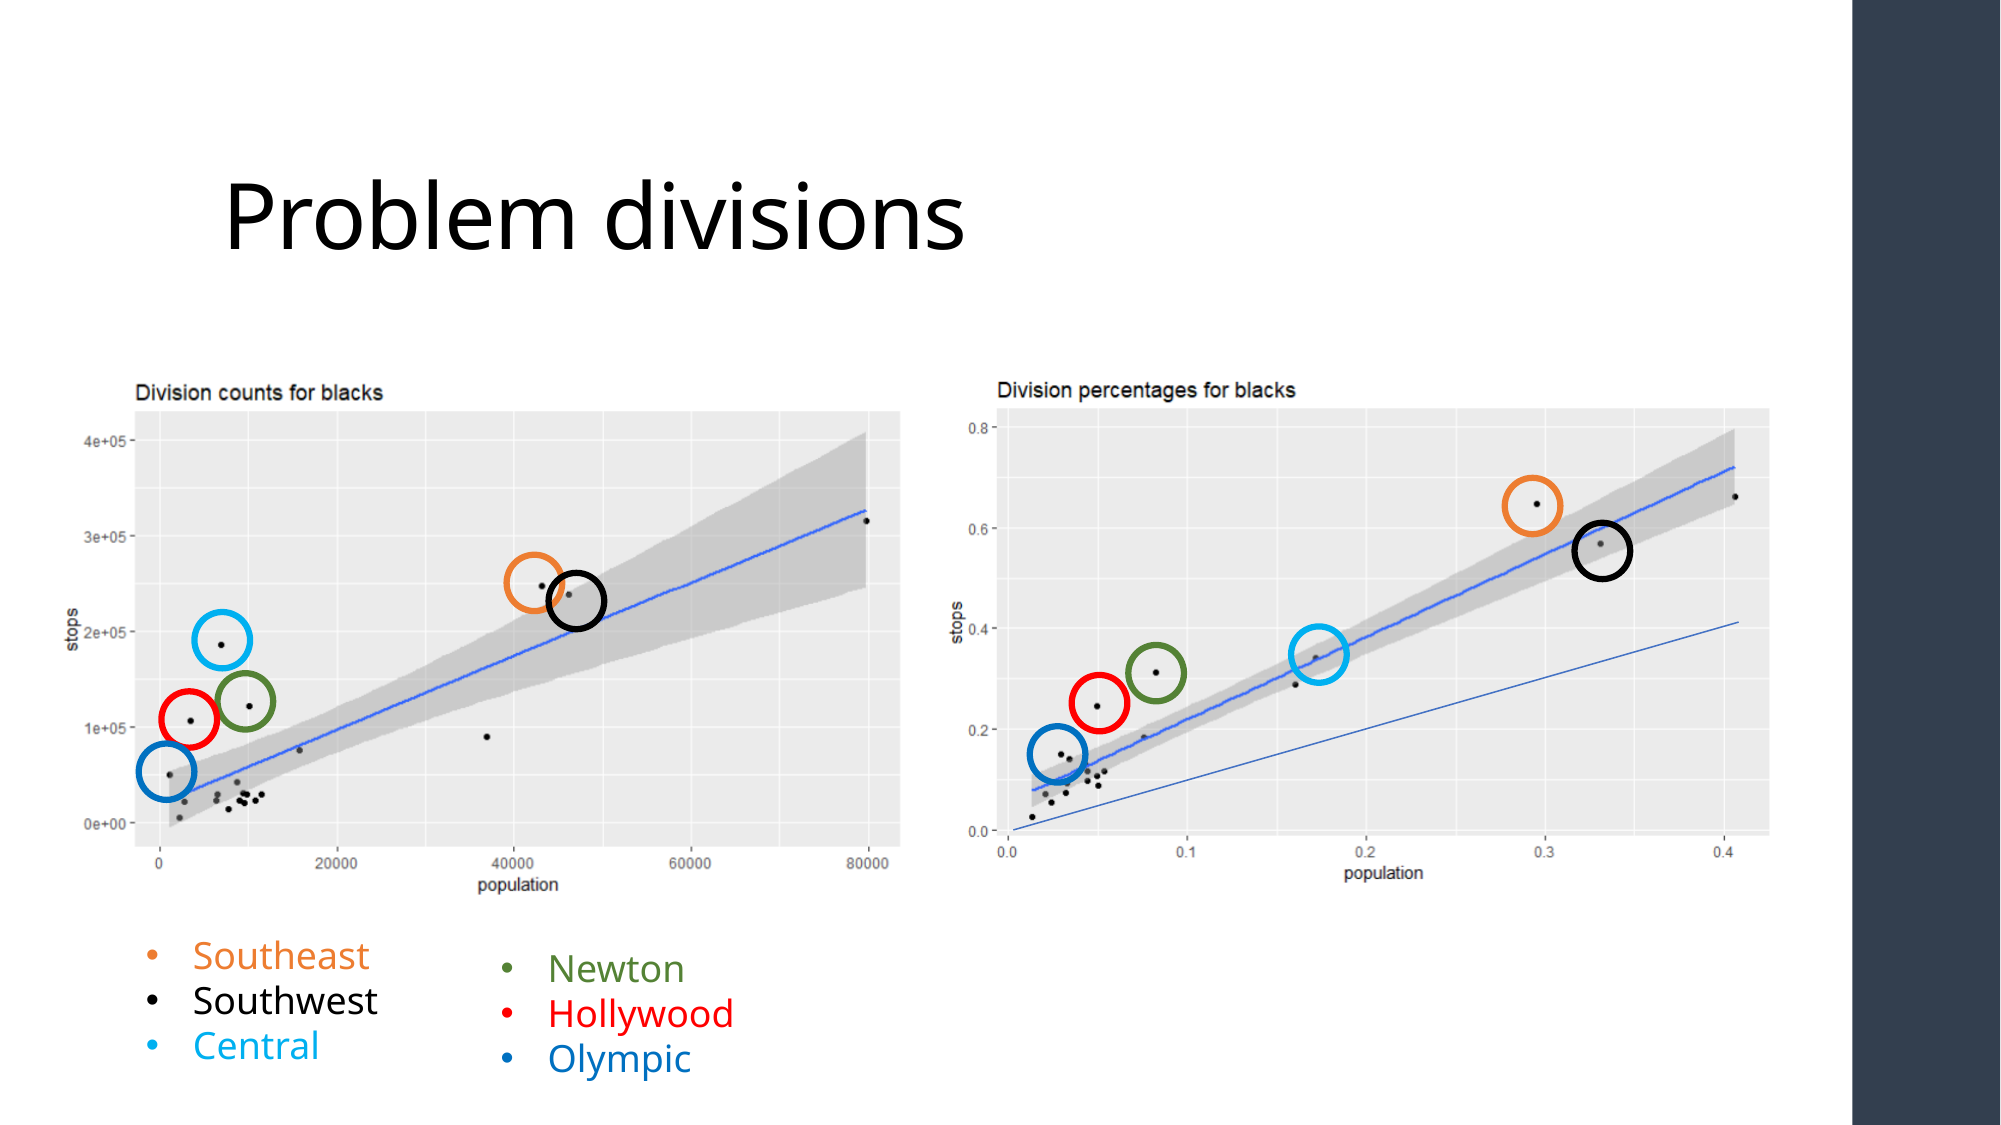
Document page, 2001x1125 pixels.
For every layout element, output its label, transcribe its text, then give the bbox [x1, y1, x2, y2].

text_box Newton Hollywood Olympic [485, 937, 1117, 1087]
text_box Southeast Southwest Central [131, 924, 762, 1075]
picture [55, 360, 917, 902]
title Problem divisions [206, 60, 1797, 278]
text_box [1013, 621, 1739, 831]
picture [944, 360, 1788, 887]
